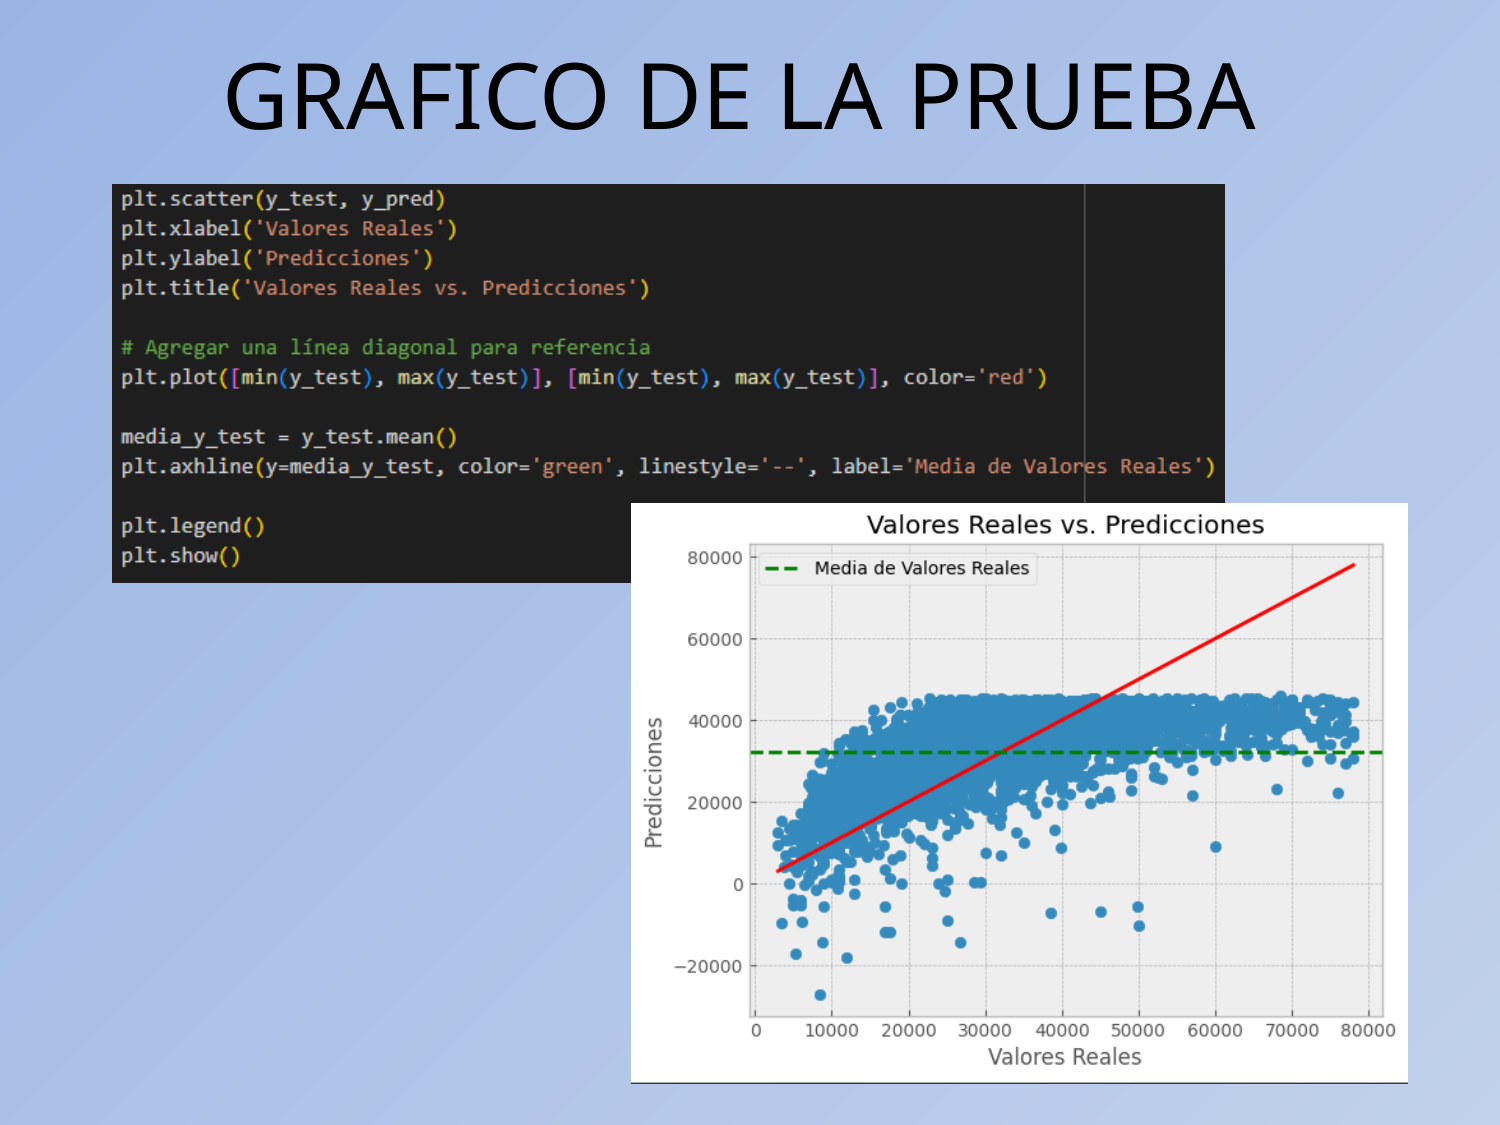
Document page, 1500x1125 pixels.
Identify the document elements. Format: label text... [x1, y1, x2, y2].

text_box GRAFICO DE LA PRUEBA [64, 30, 1415, 192]
picture [111, 184, 1409, 1084]
